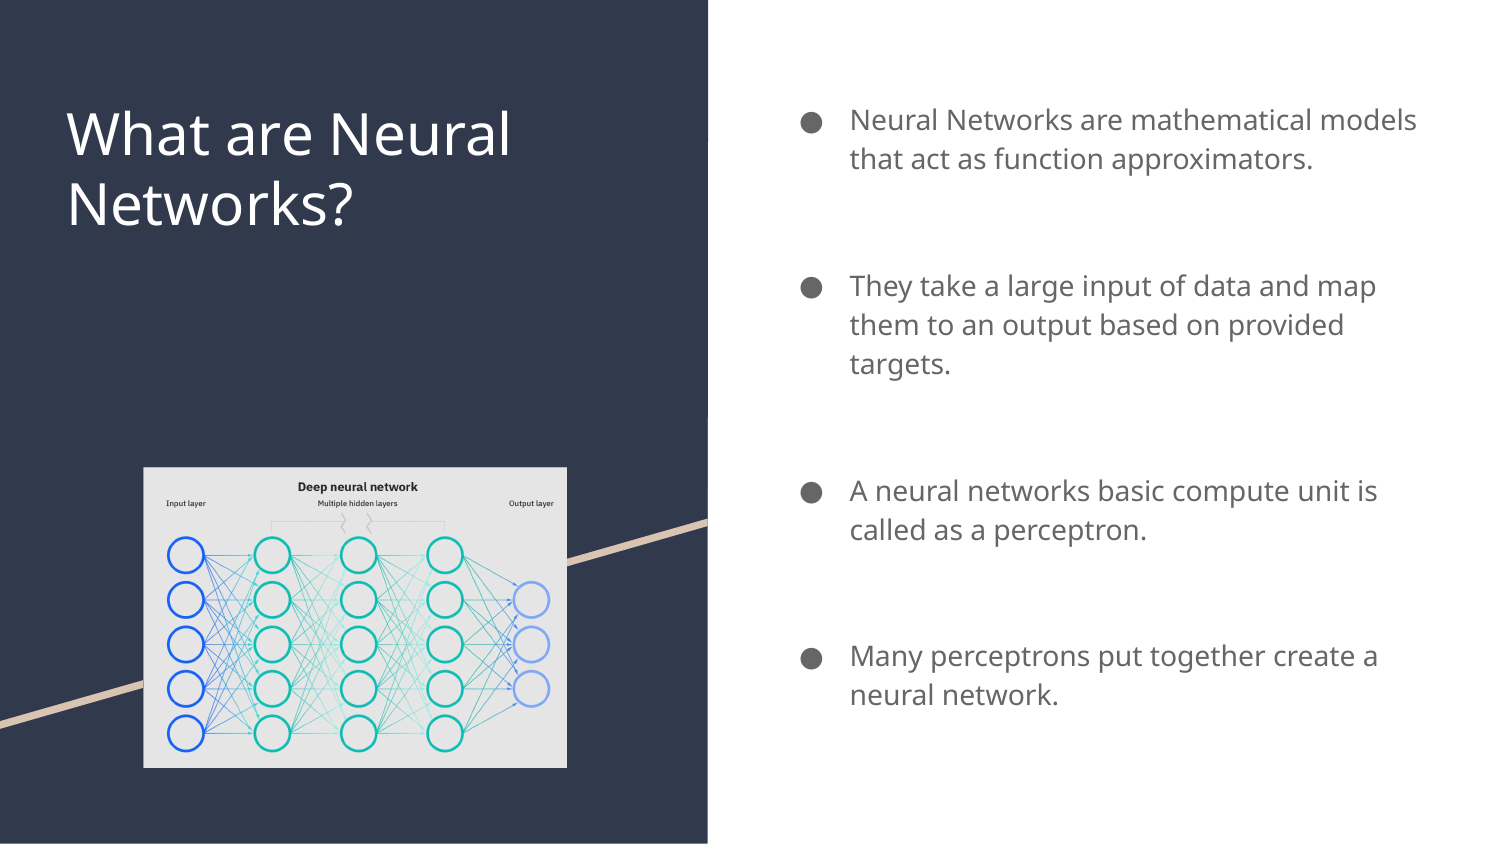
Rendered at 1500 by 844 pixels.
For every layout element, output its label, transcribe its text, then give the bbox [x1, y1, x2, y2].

picture [143, 467, 567, 768]
title What are Neural Networks? [51, 82, 660, 494]
list Neural Networks are mathematical models that act as function approximators. They take a large input of data and map them to an output based on provided targets. A neural networks basic compute unit is called as a perceptron. Many perceptrons put together create a neural network. [761, 82, 1446, 755]
